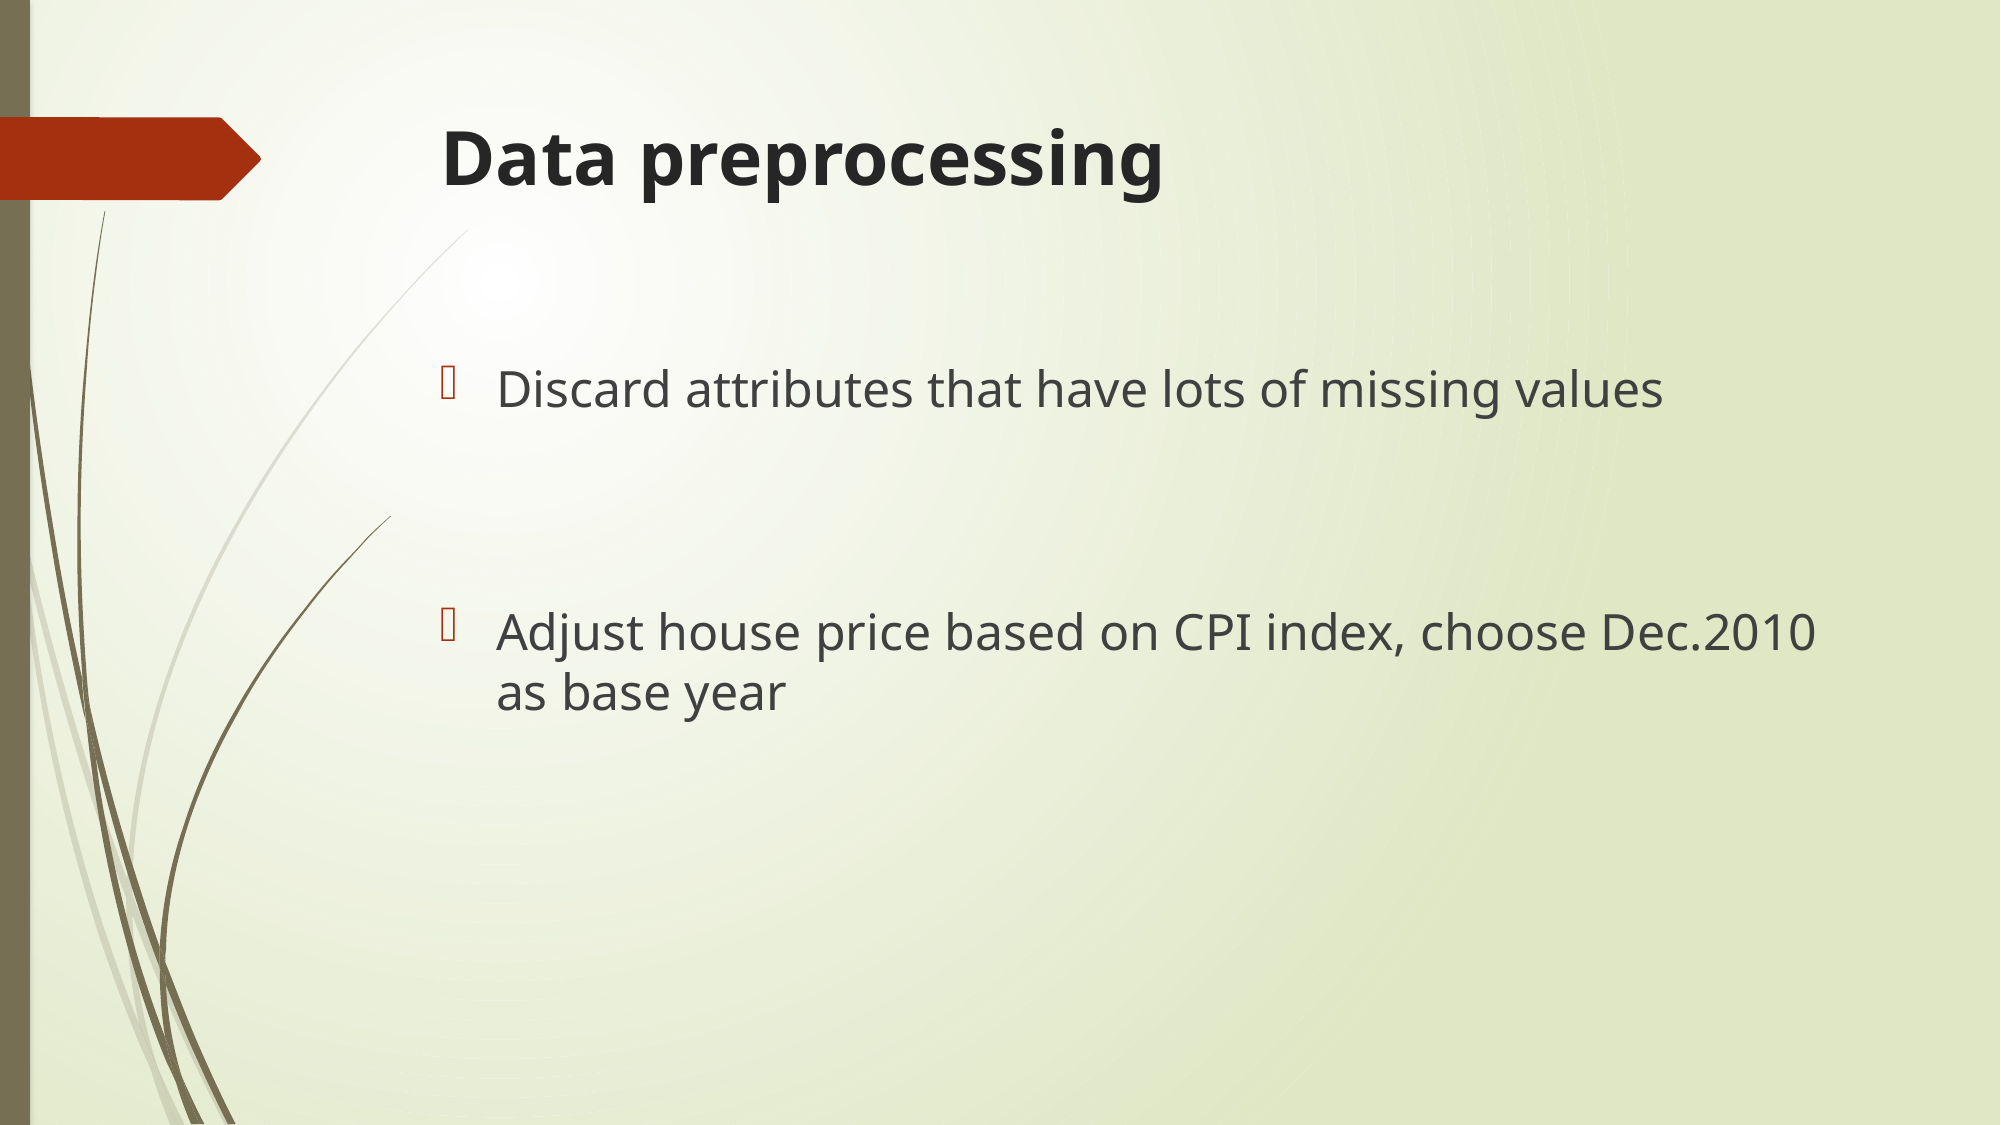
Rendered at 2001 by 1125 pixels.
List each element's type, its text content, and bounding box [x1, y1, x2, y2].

title Data preprocessing [425, 102, 1888, 313]
list Discard attributes that have lots of missing values Adjust house price based on CPI index, choose Dec.2010 as base year [424, 350, 1888, 970]
